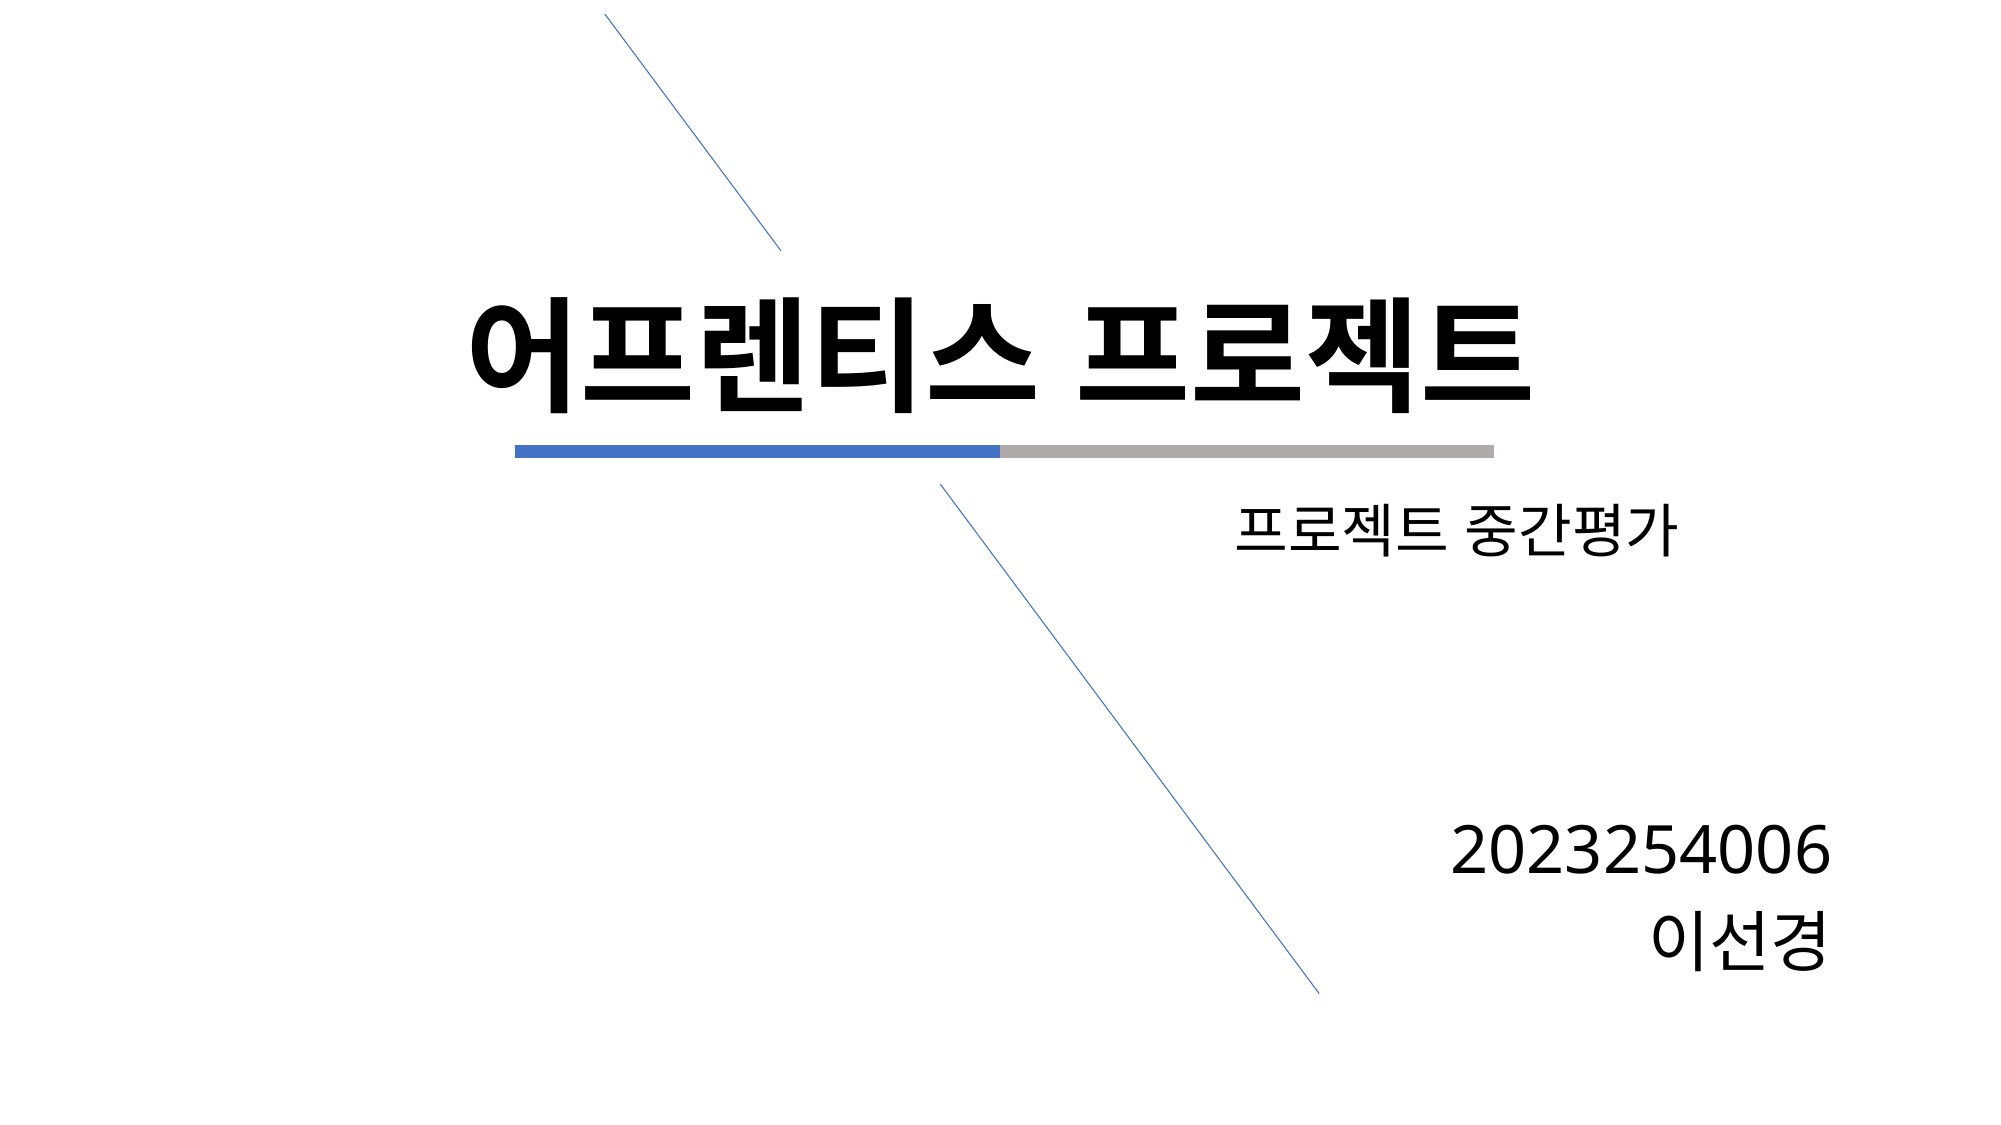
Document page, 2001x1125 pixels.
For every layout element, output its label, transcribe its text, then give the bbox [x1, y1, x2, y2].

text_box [604, 14, 781, 251]
text_box 프로젝트 중간평가 [1320, 486, 1848, 572]
subtitle 2023254006 이선경 [1332, 808, 1848, 976]
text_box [940, 484, 1320, 994]
title 어프렌티스 프로젝트 [249, 257, 1750, 438]
